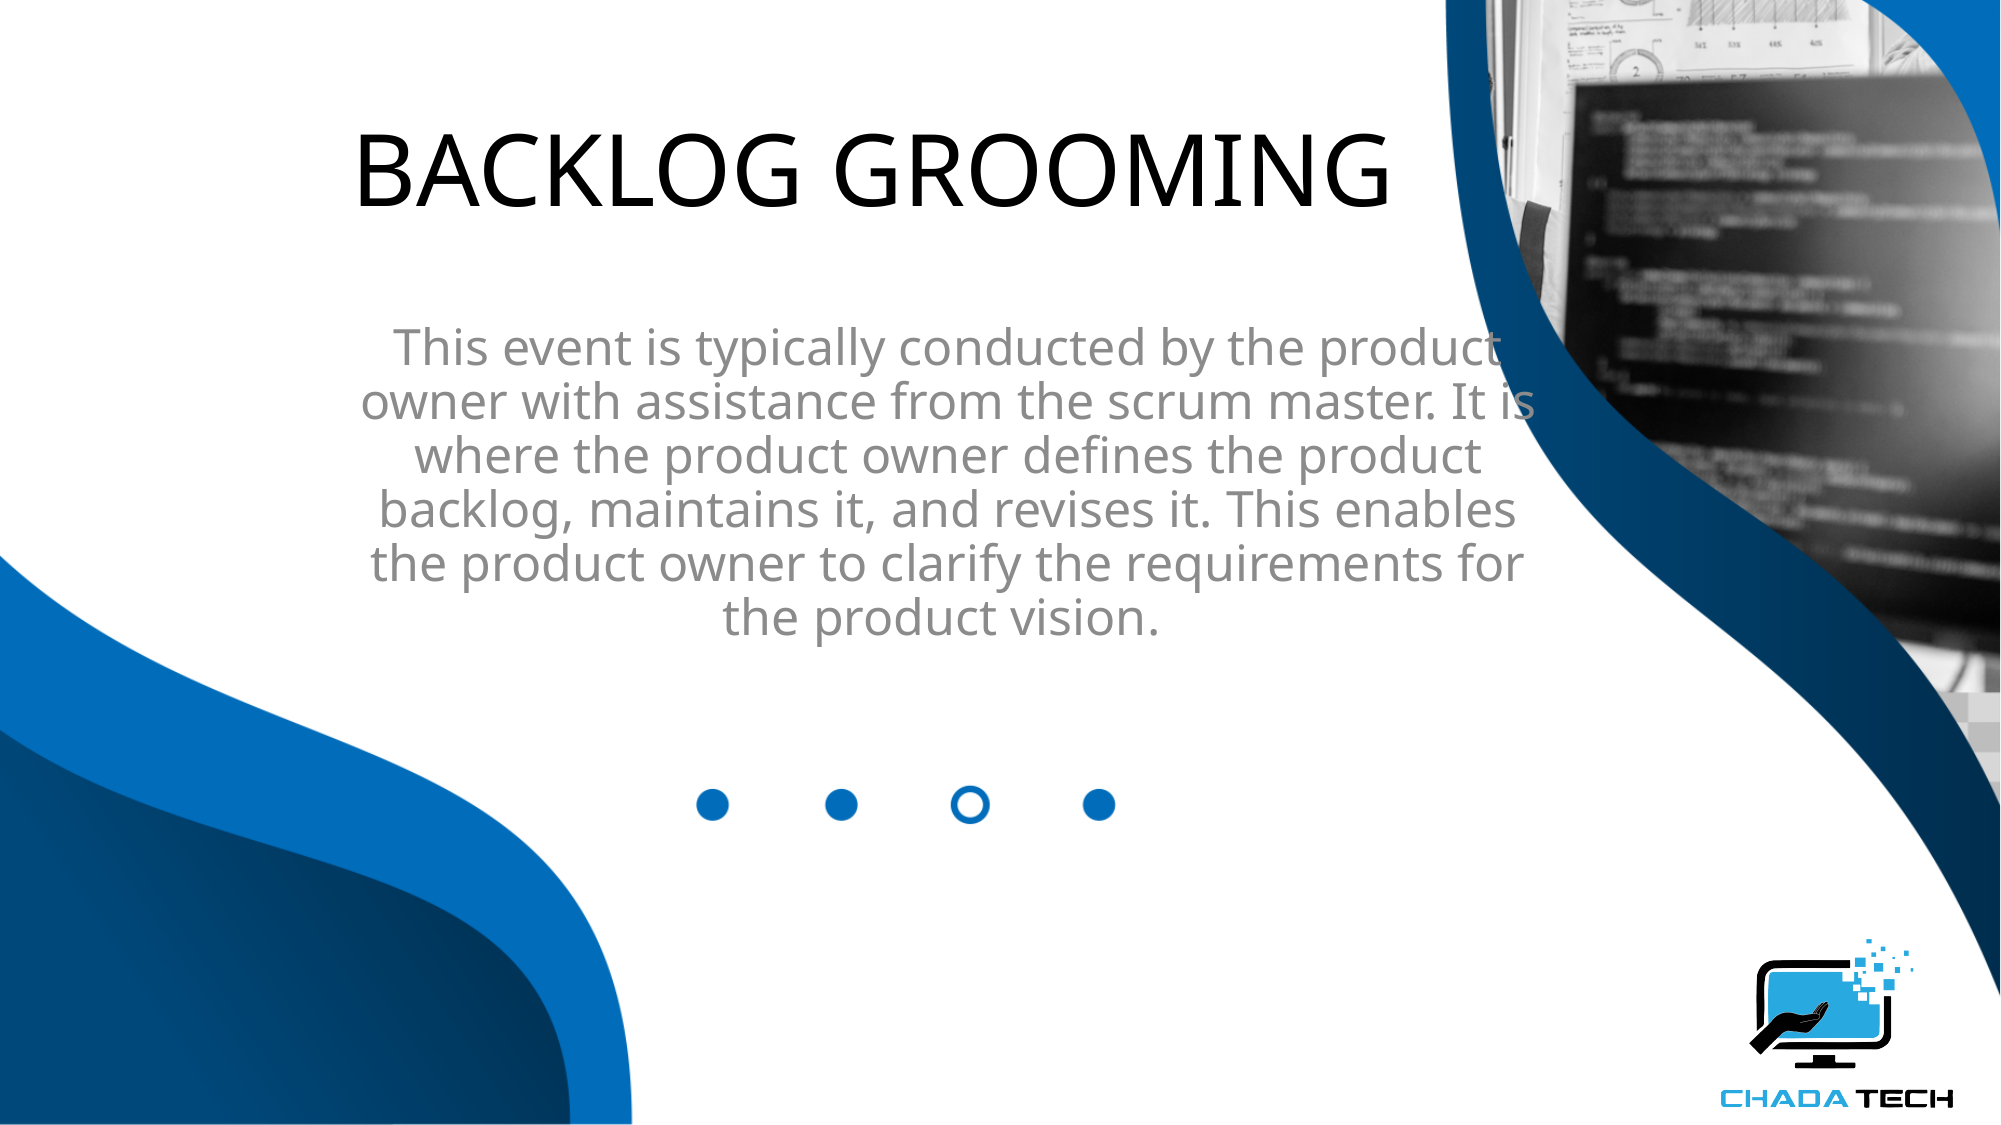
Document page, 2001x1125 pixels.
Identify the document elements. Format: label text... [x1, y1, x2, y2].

picture [0, 0, 2001, 1125]
title BACKLOG GROOMING [238, 24, 1509, 236]
list This event is typically conducted by the product owner with assistance from the scrum master. It is where the product owner defines the product backlog, maintains it, and revises it. This enables the product owner to clarify the requirements for the product vision. [324, 315, 1573, 810]
